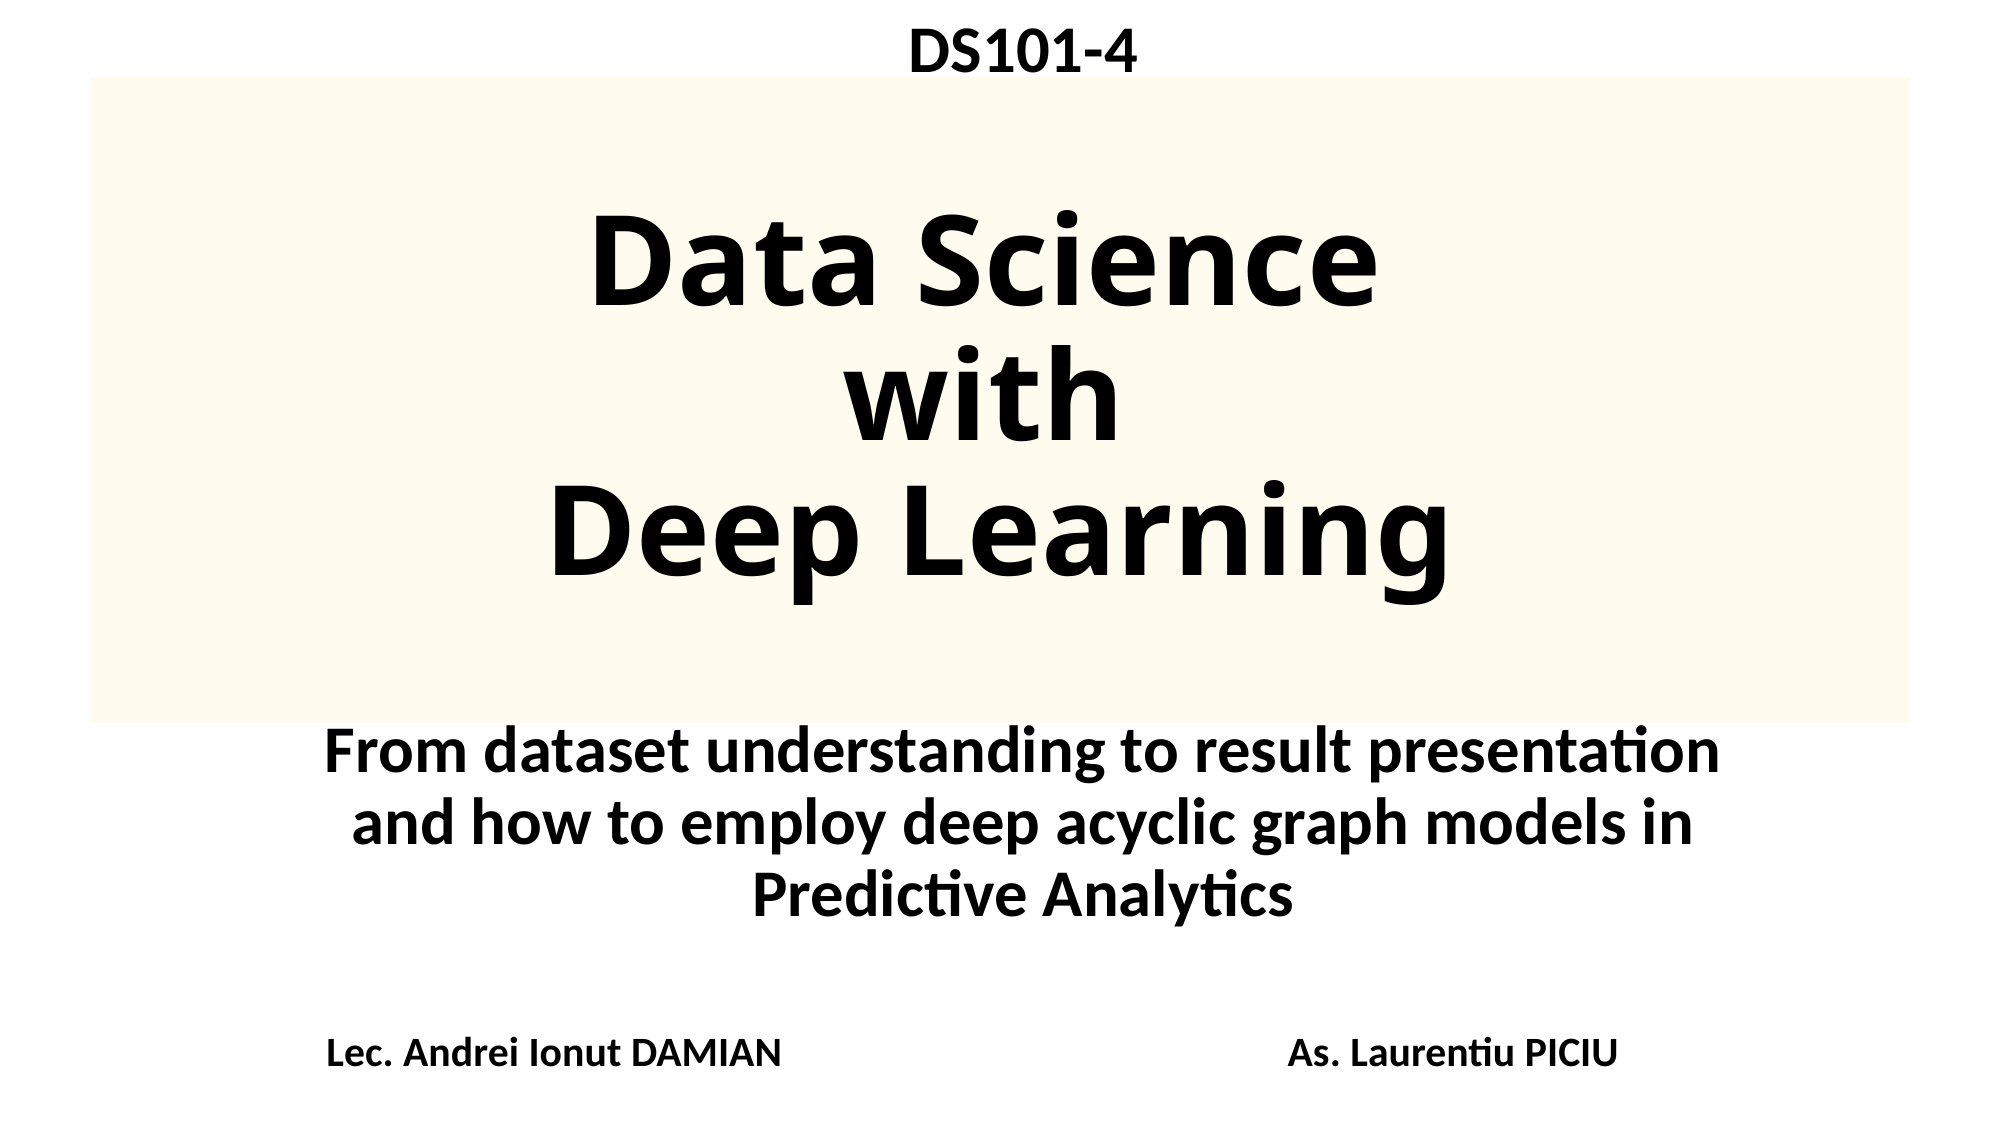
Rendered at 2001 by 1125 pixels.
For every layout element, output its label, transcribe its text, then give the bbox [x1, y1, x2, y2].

text_box DS101-4 [884, 0, 1163, 93]
subtitle From dataset understanding to result presentation and how to employ deep acyclic graph models in Predictive Analytics [273, 706, 1774, 957]
text_box Lec. Andrei Ionut DAMIAN [311, 1017, 913, 1083]
text_box As. Laurentiu PICIU [1272, 1017, 1717, 1083]
title Data Science with Deep Learning [90, 76, 1910, 723]
